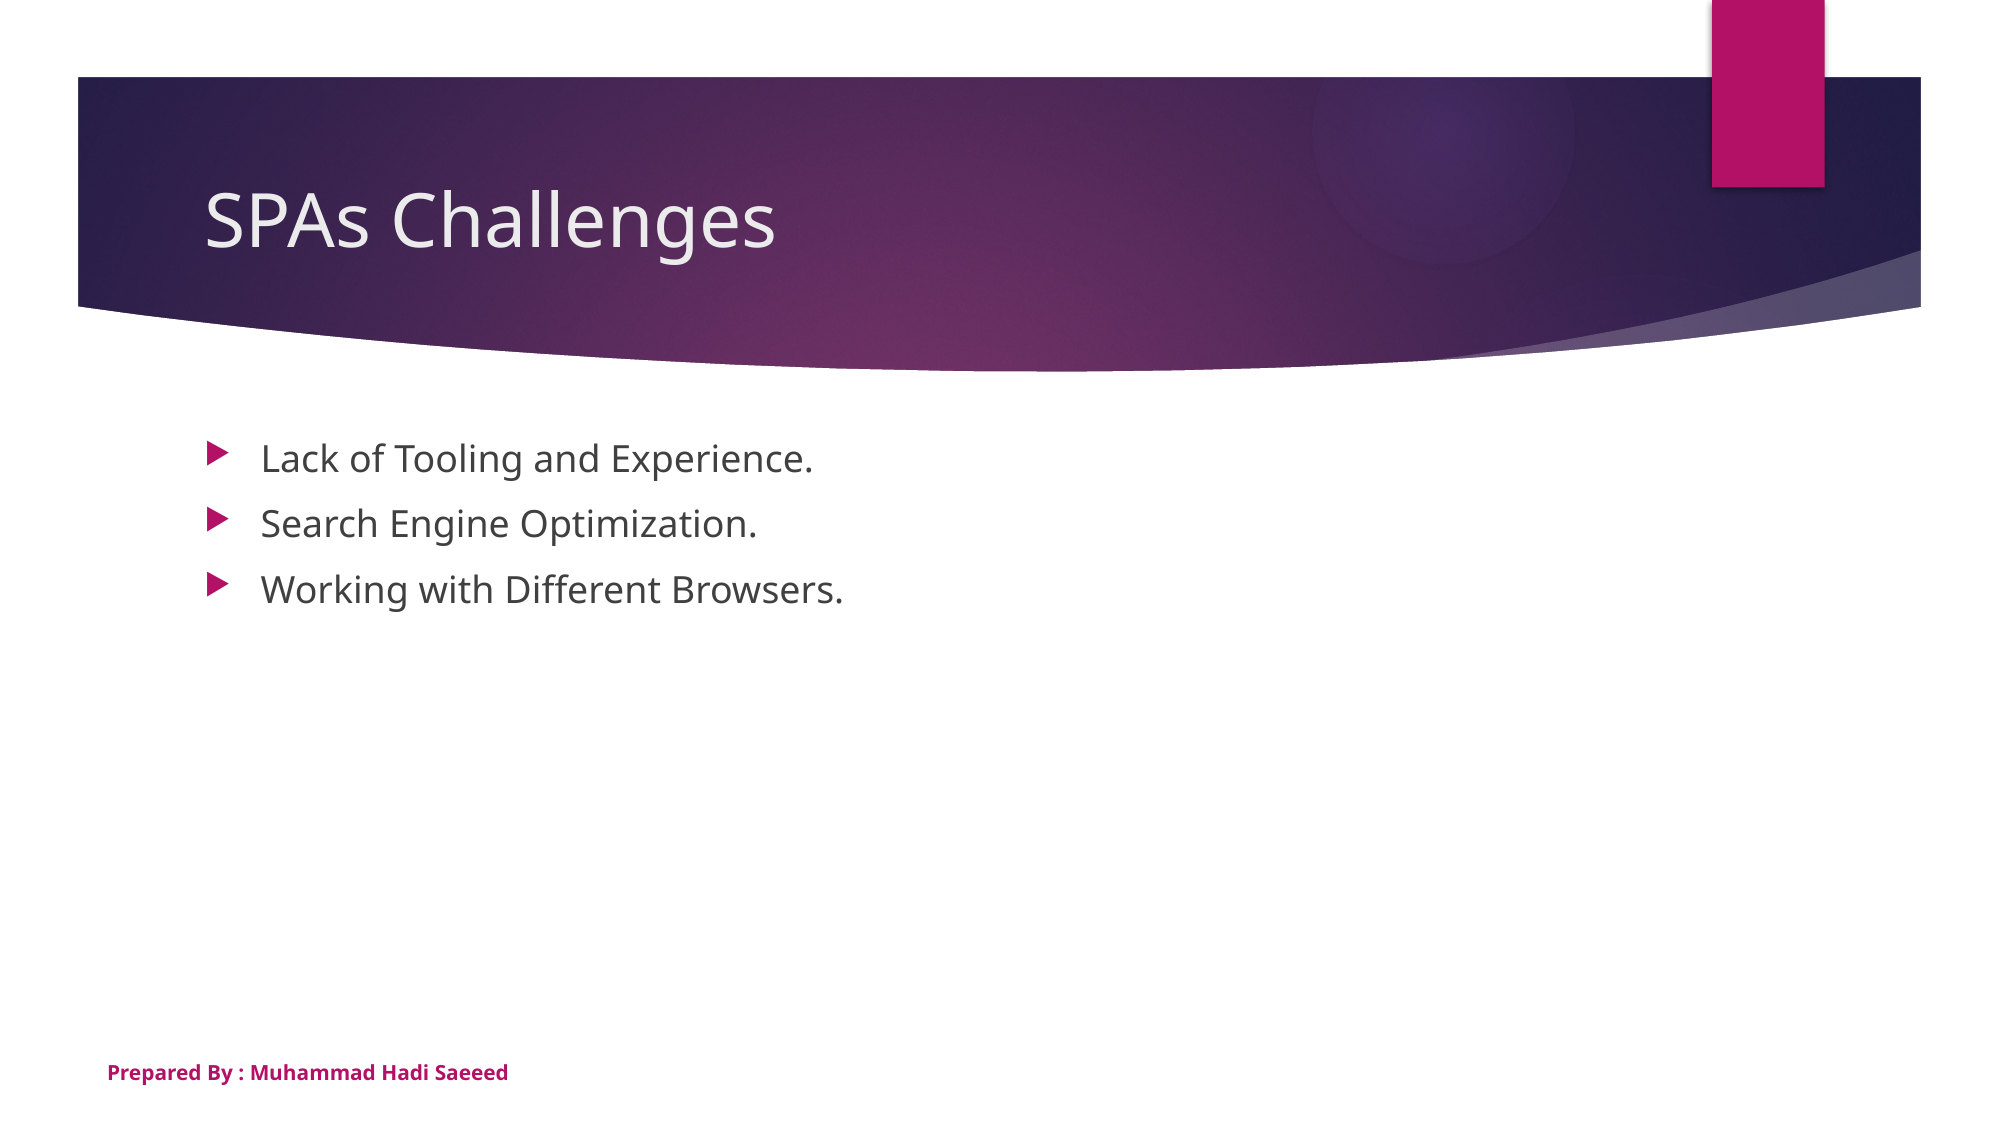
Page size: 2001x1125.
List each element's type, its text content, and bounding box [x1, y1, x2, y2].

title SPAs Challenges [189, 159, 1627, 276]
footer Prepared By : Muhammad Hadi Saeeed [92, 1048, 726, 1099]
list Lack of Tooling and Experience. Search Engine Optimization. Working with Different Browsers. [189, 427, 1638, 988]
